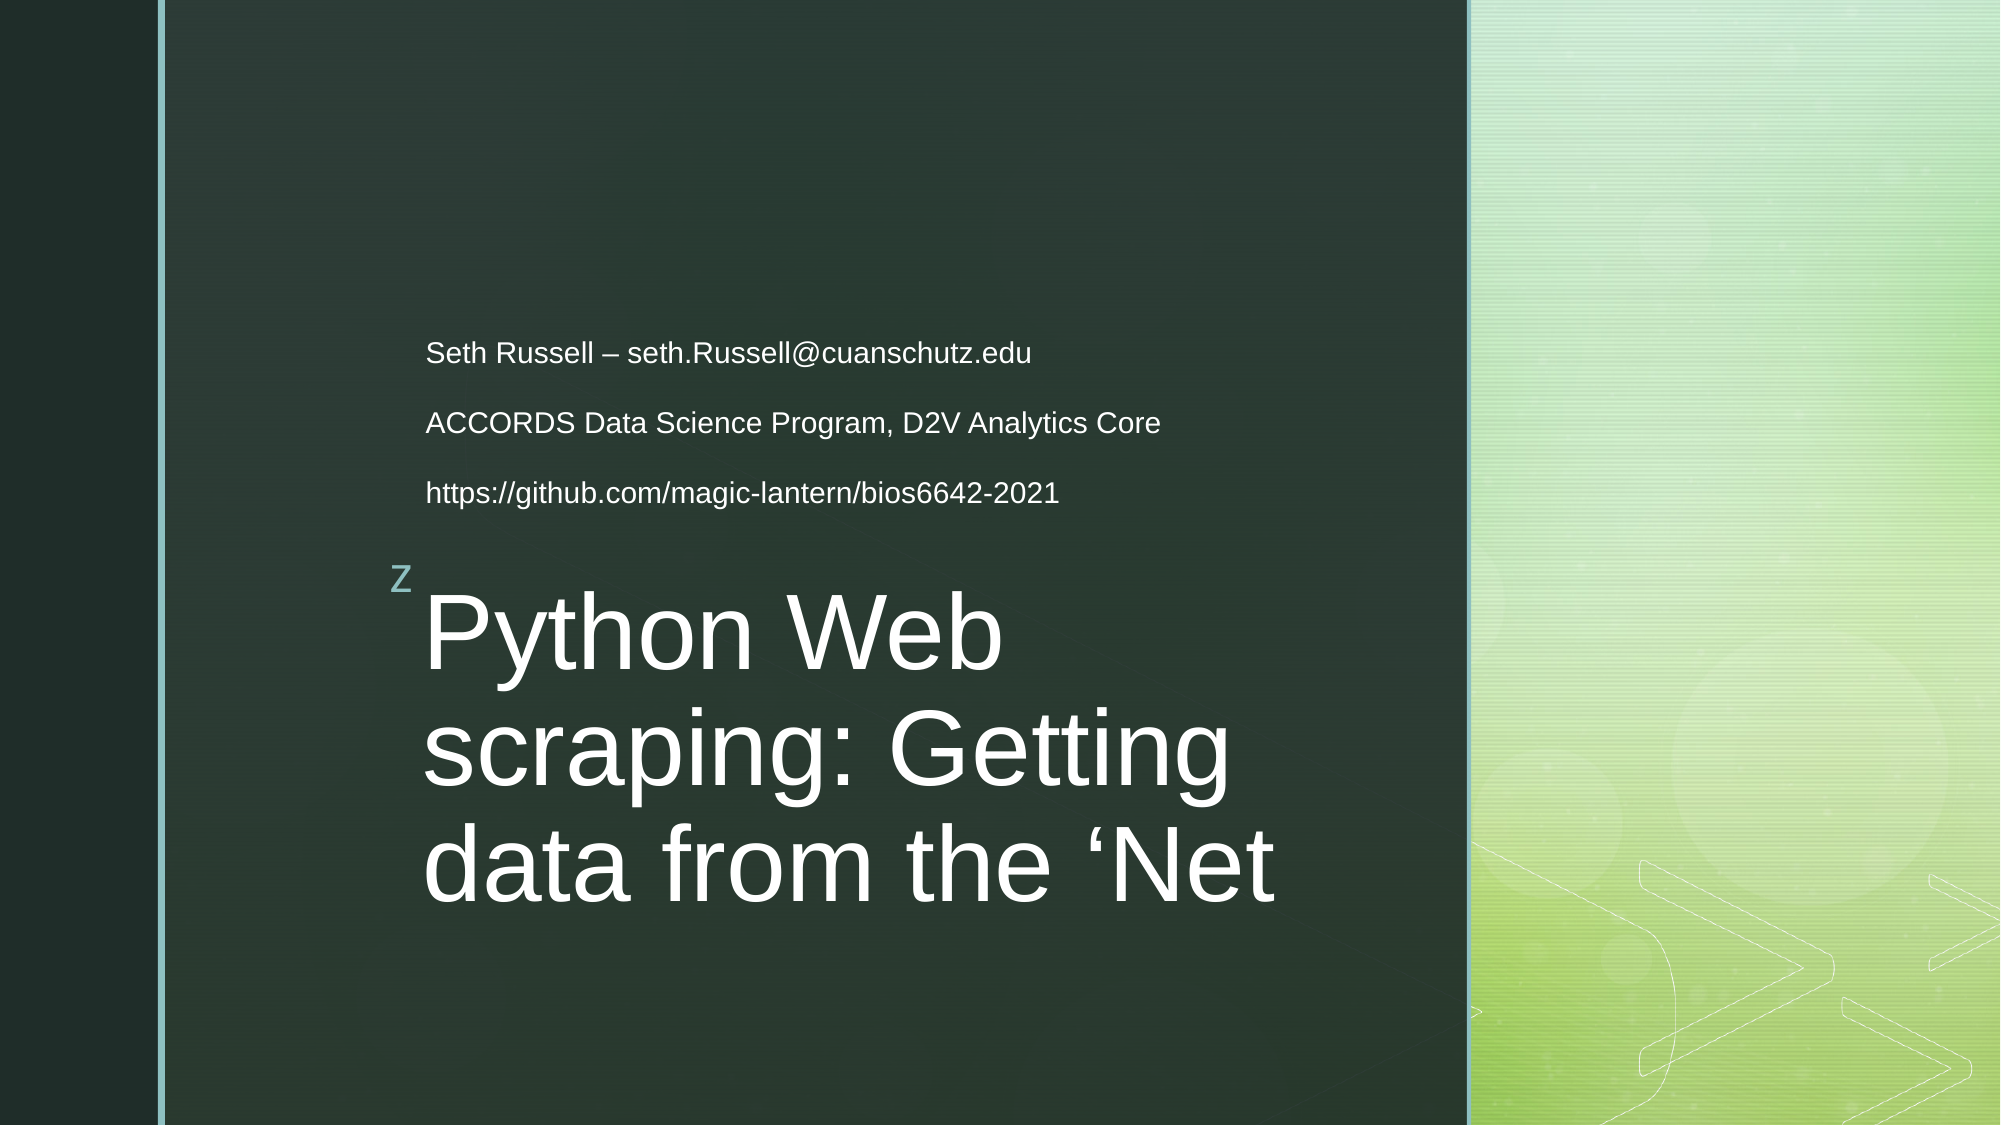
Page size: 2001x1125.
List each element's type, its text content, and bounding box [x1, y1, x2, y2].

picture [1472, 0, 2001, 1125]
title Python Web scraping: Getting data from the ‘Net [407, 568, 1469, 935]
subtitle Seth Russell – seth.Russell@cuanschutz.edu ACCORDS Data Science Program, D2V Analytics Core https://github.com/magic-lantern/bios6642-2021 [410, 326, 1290, 517]
